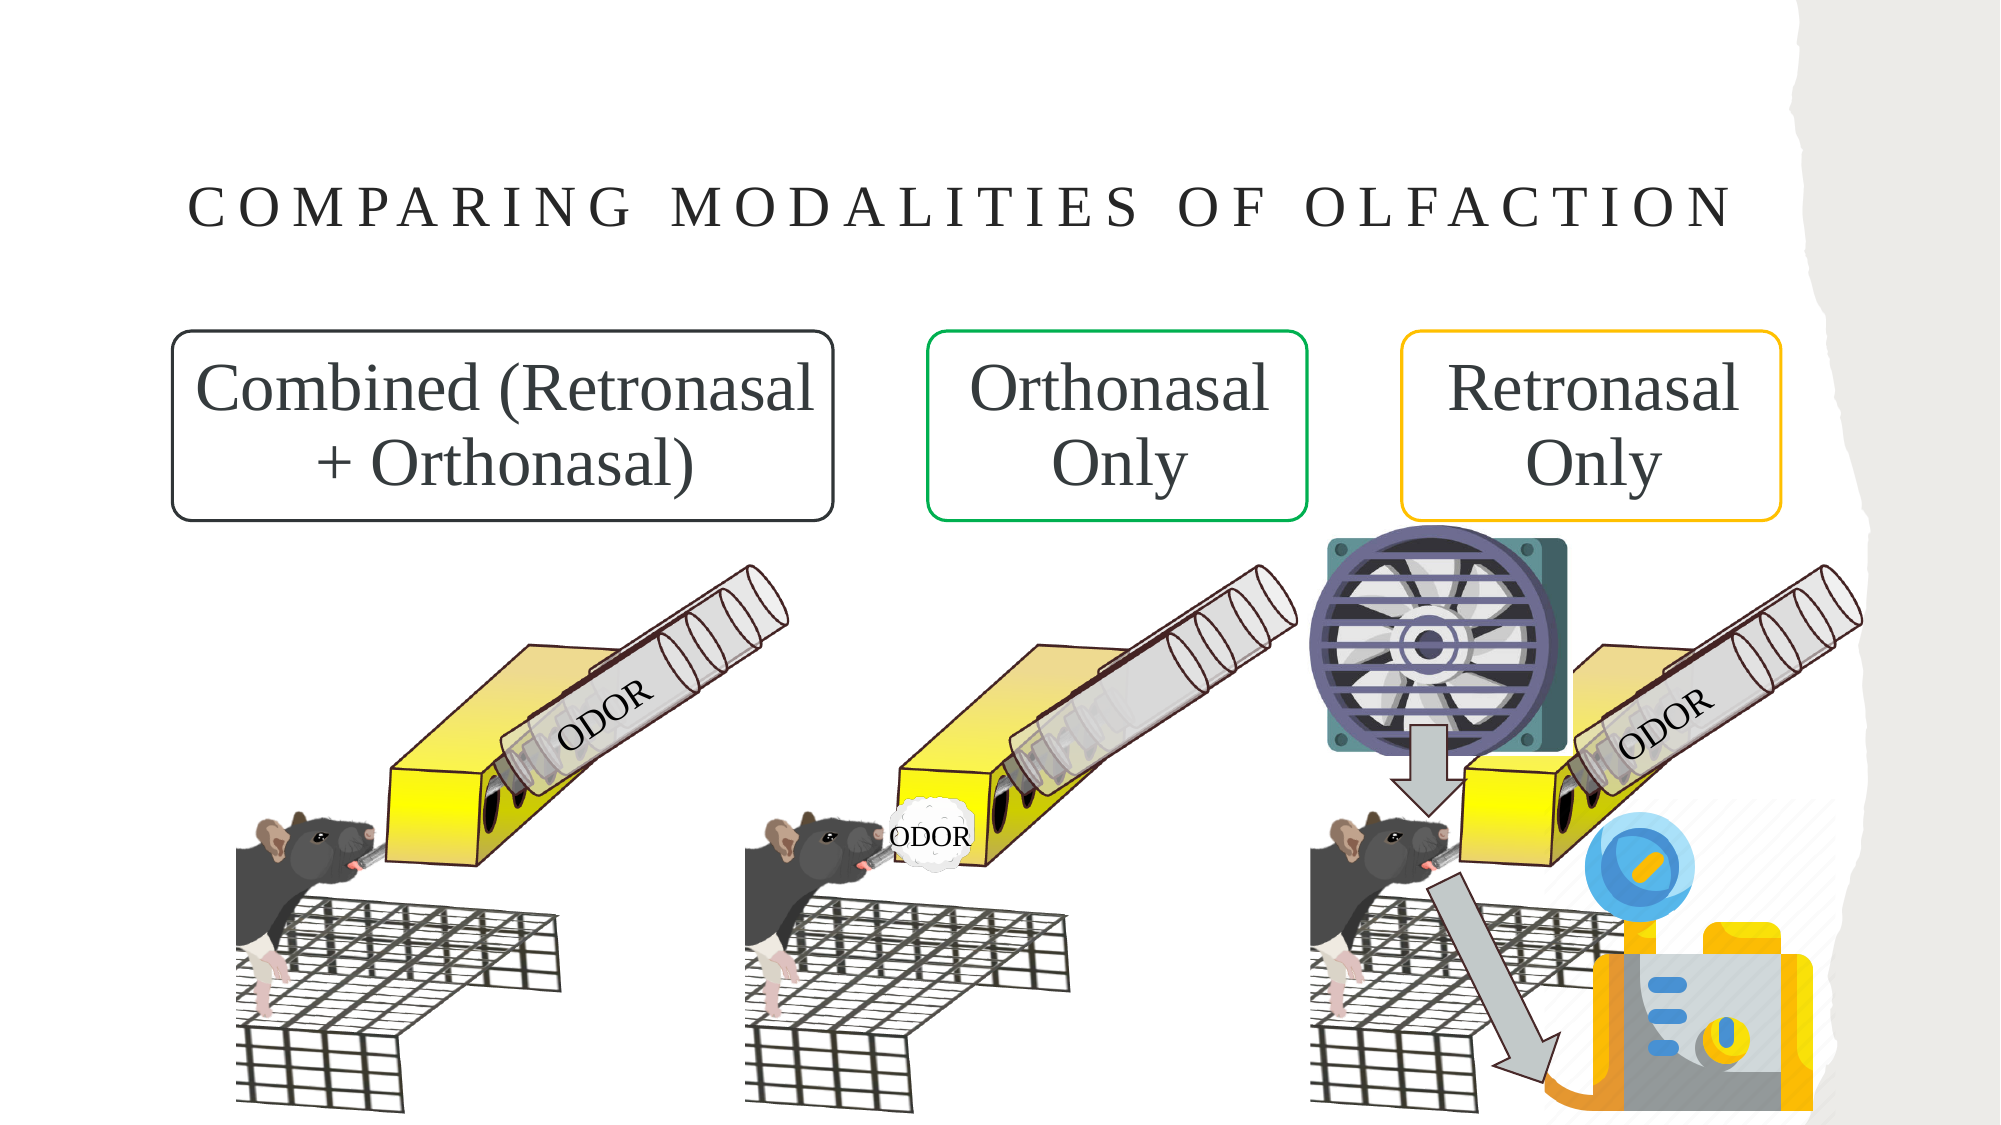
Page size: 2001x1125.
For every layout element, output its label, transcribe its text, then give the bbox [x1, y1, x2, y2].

picture [1307, 0, 2000, 1125]
title Comparing modalities of olfaction [172, 99, 1782, 299]
picture [236, 562, 1299, 1116]
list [172, 299, 1782, 1026]
